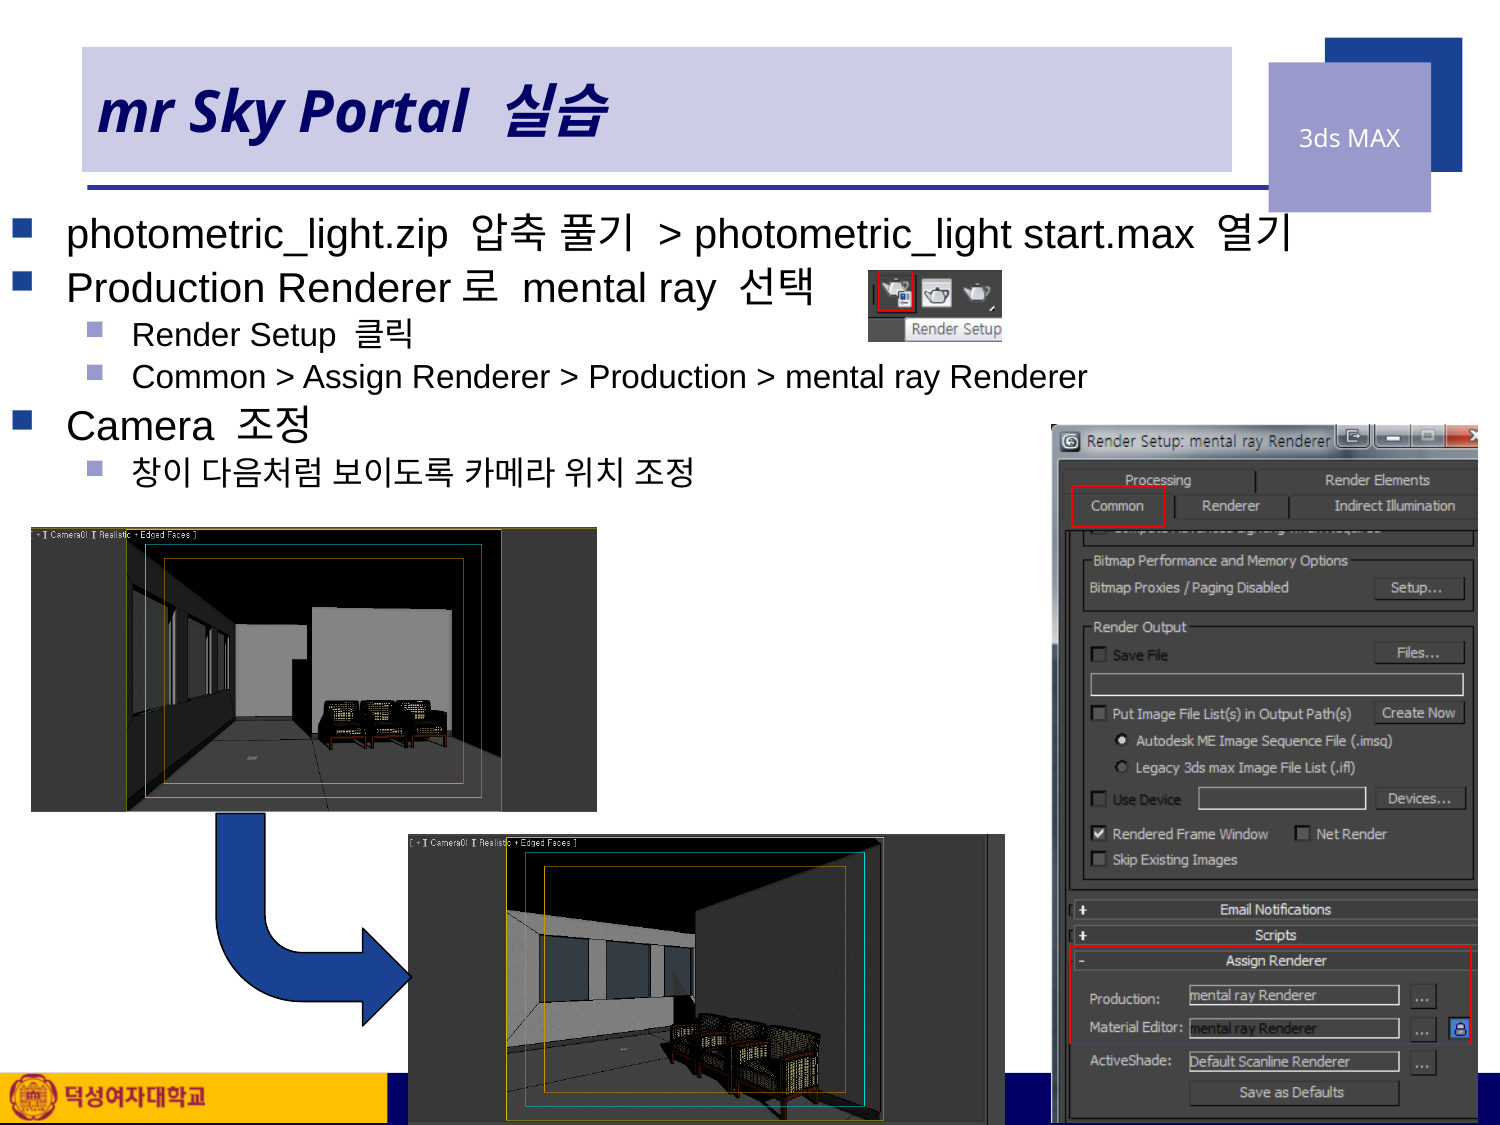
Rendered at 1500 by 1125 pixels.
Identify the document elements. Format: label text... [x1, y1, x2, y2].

picture [31, 526, 597, 812]
text_box [216, 820, 403, 1026]
title mr Sky Portal 실습 [81, 46, 1233, 173]
picture [408, 833, 1006, 1125]
text_box photometric_light.zip 압축 풀기 > photometric_light start.max 열기 Production Renderer로 mental ray 선택 Render Setup 클릭 Common > Assign Renderer > Production > mental ray Renderer Camera 조정 창이 다음처럼 보이도록 카메라 위치 조정 [0, 205, 1478, 1035]
picture [0, 1035, 229, 1125]
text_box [867, 269, 1003, 343]
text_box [1051, 423, 1478, 1124]
